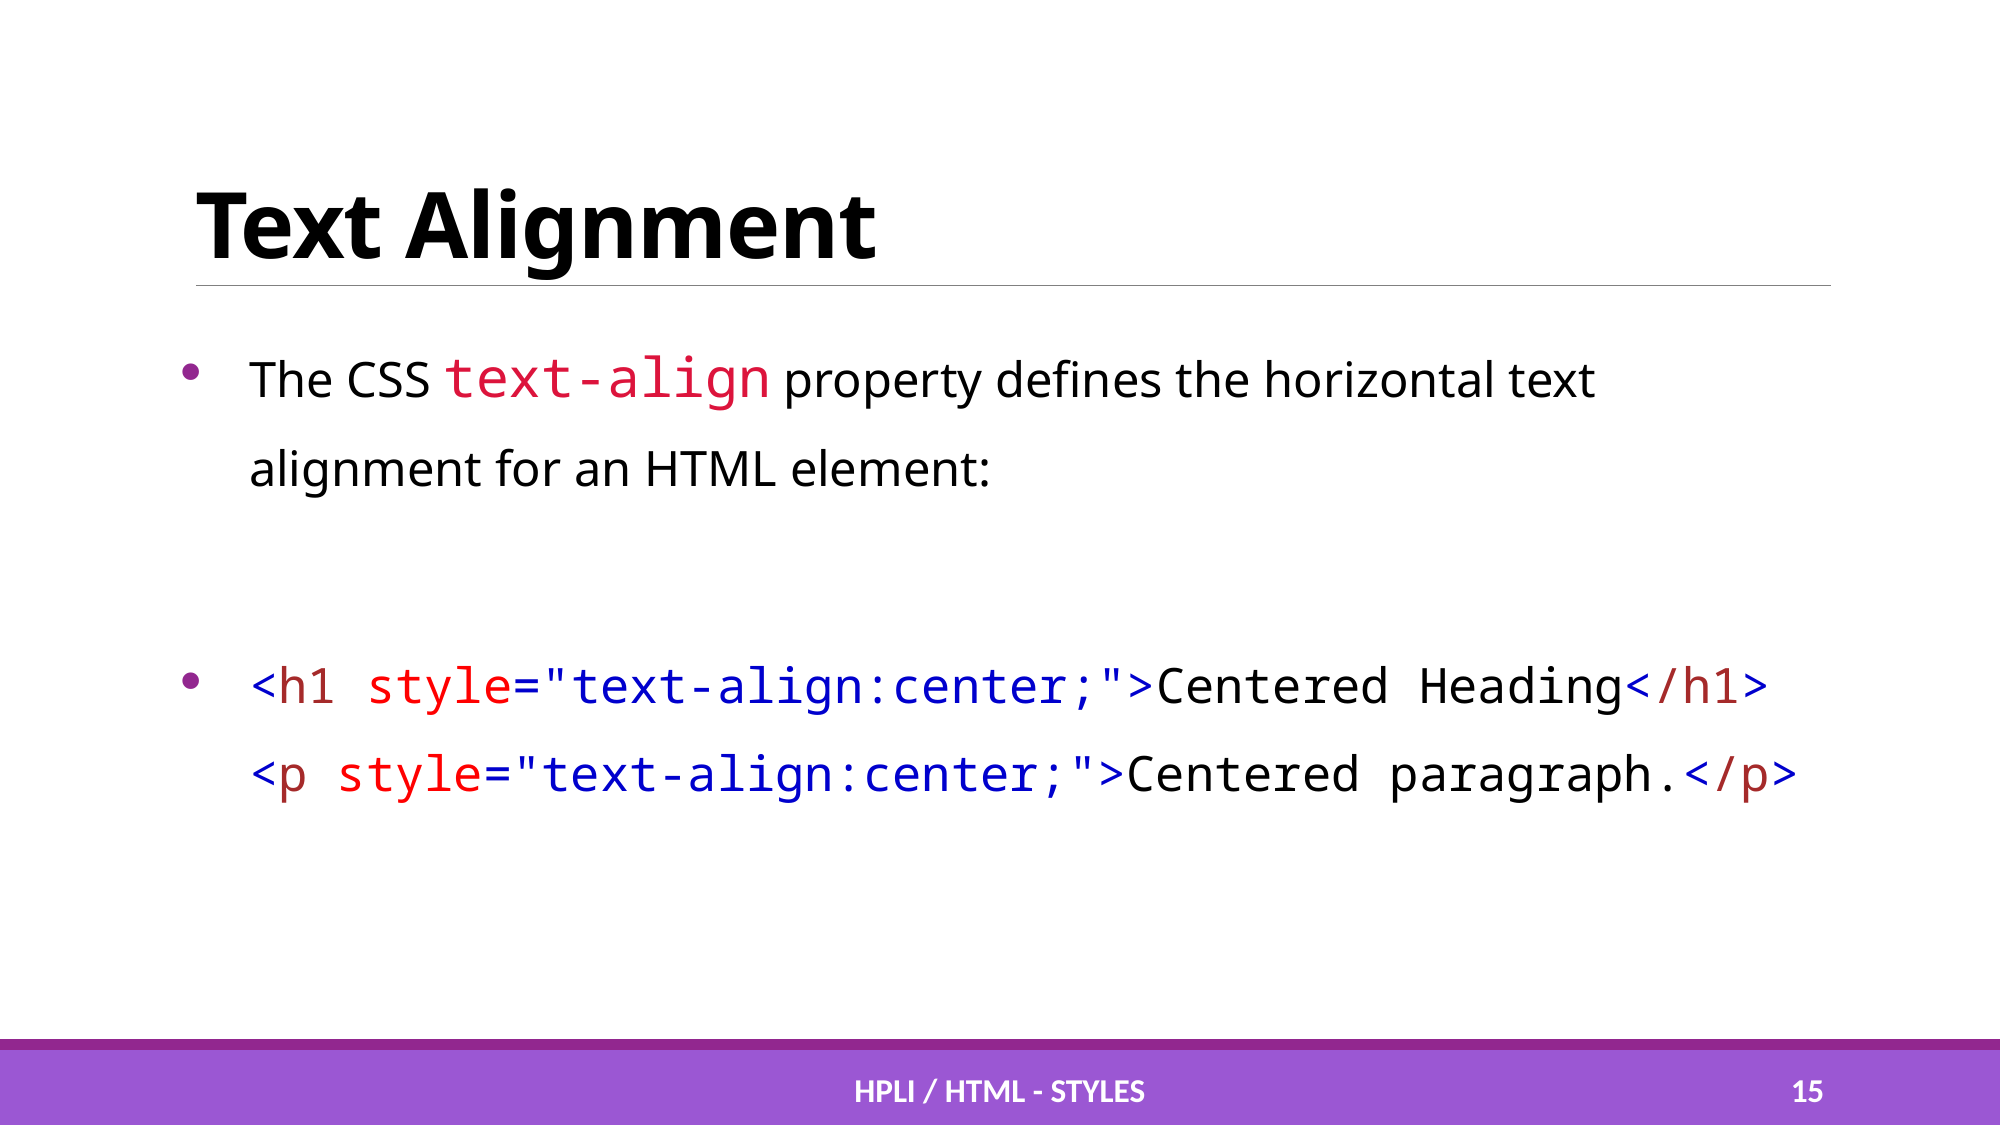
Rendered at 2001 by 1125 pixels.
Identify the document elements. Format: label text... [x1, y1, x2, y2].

slide_number 14 [1624, 1059, 1840, 1120]
title Text Alignment [180, 47, 1830, 285]
footer HPLI / HTML - STYLES [604, 1059, 1396, 1120]
list The CSS text-align property defines the horizontal text alignment for an HTML element: <h1 style="text-align:center;">Centered Heading</h1> <p style="text-align:center;">Centered paragraph.</p> [180, 302, 1830, 963]
